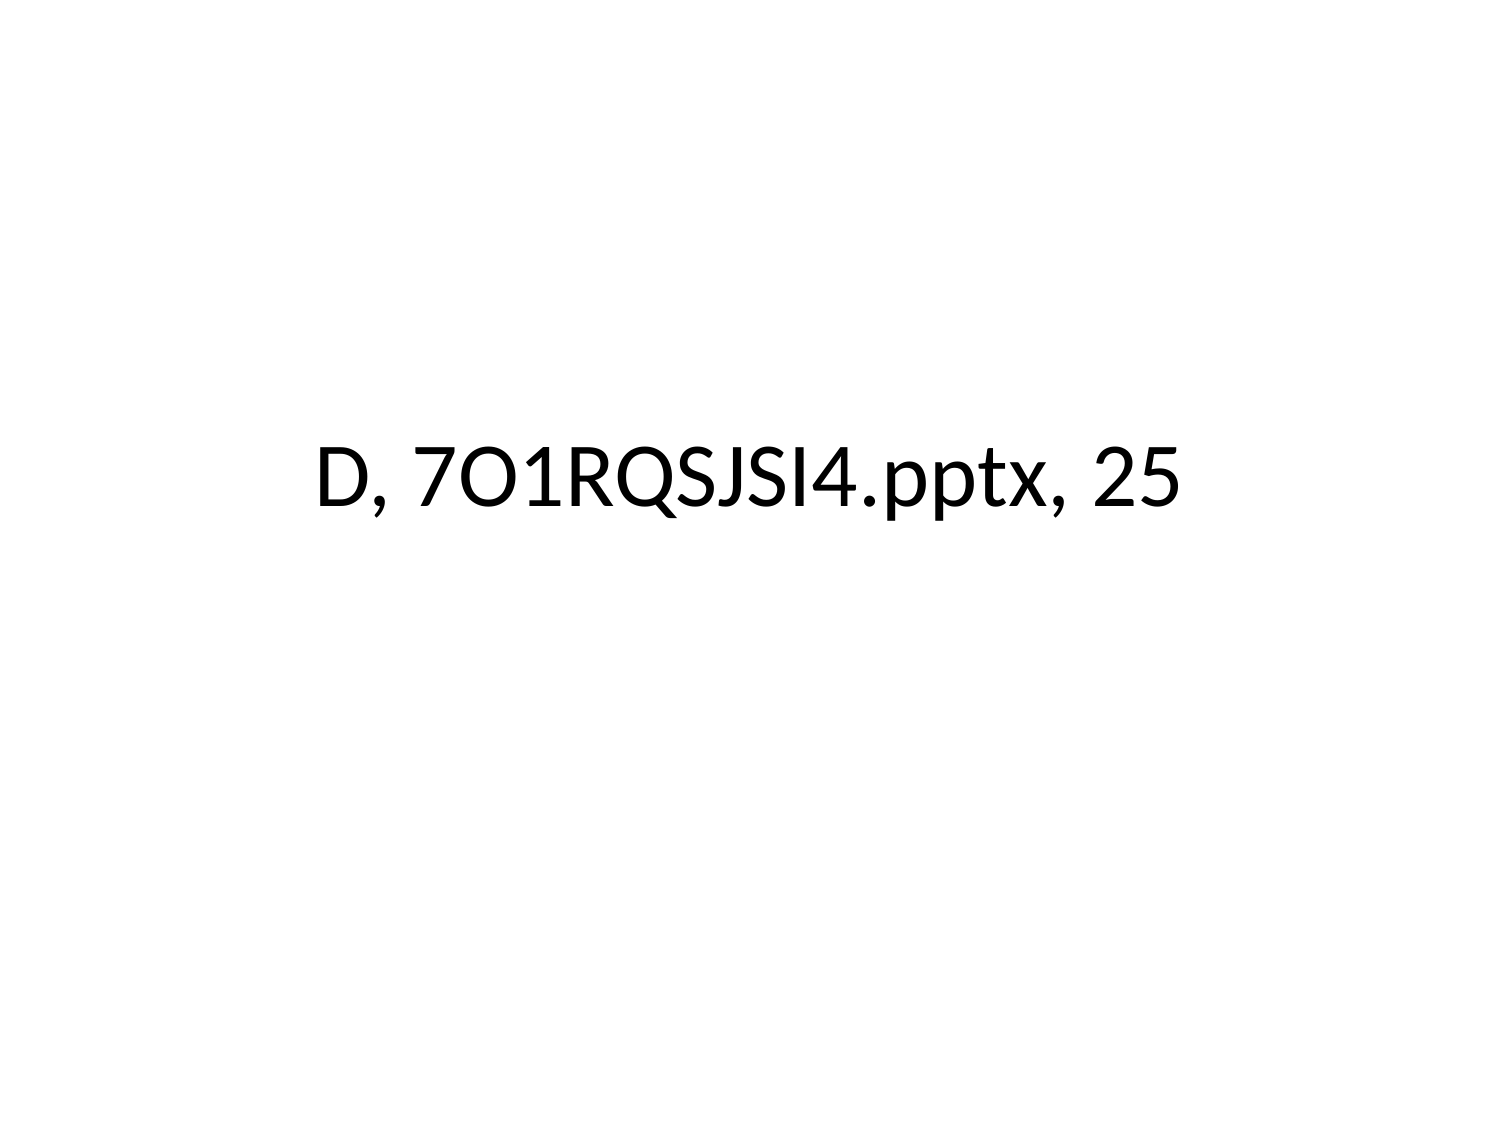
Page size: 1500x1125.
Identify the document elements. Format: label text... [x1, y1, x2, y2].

title D, 7O1RQSJSI4.pptx, 25 [112, 349, 1388, 591]
